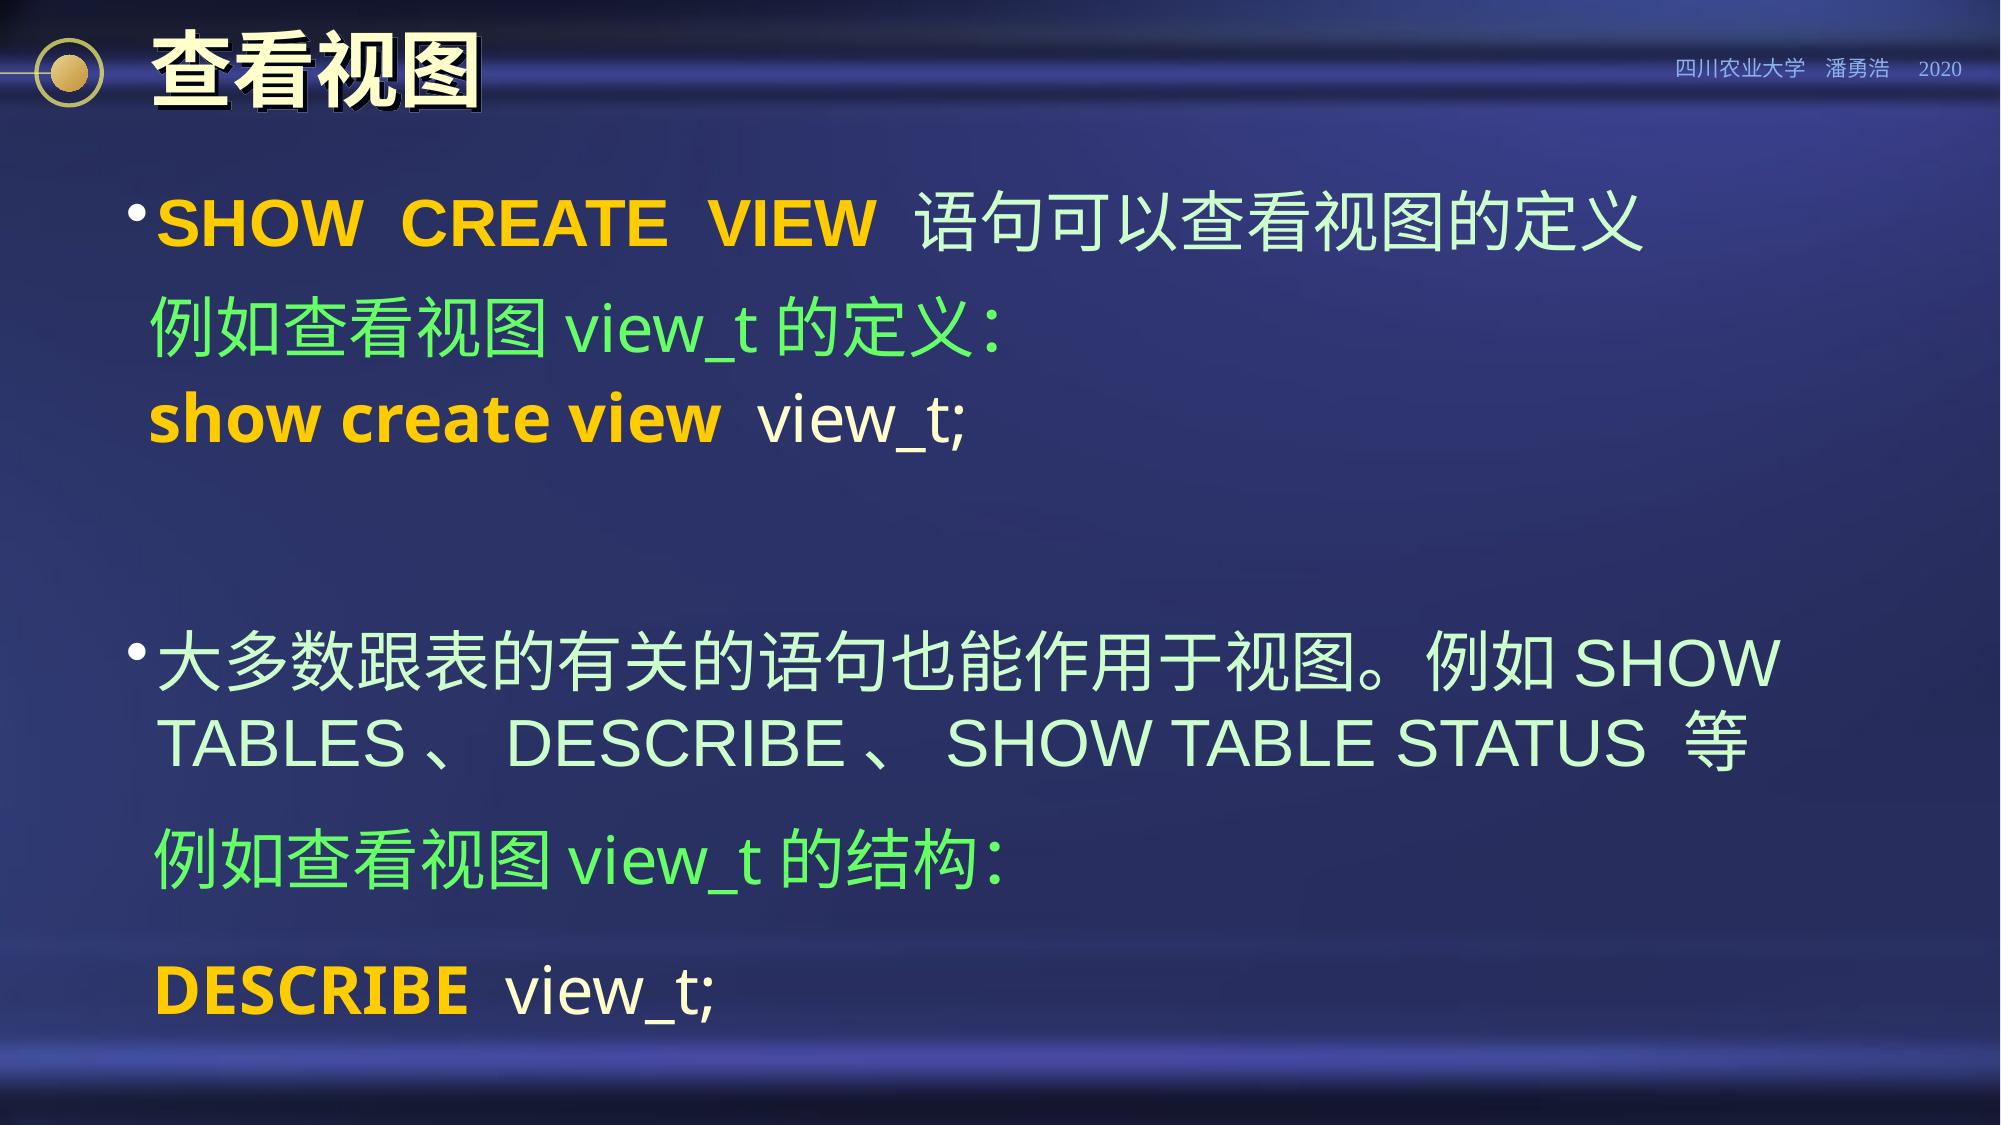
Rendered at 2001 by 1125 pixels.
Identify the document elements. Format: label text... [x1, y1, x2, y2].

picture [0, 0, 2001, 1125]
title 查看视图 [137, 0, 499, 173]
text_box 例如查看视图view_t的结构： DESCRIBE view_t; [137, 810, 1485, 901]
text_box 例如查看视图view_t的定义： show create view view_t; [133, 278, 1481, 369]
text_box SHOW CREATE VIEW 语句可以查看视图的定义 [125, 180, 1827, 334]
picture [39, 43, 99, 103]
text_box 大多数跟表的有关的语句也能作用于视图。例如SHOW TABLES、DESCRIBE、SHOW TABLE STATUS 等 [125, 619, 1851, 774]
